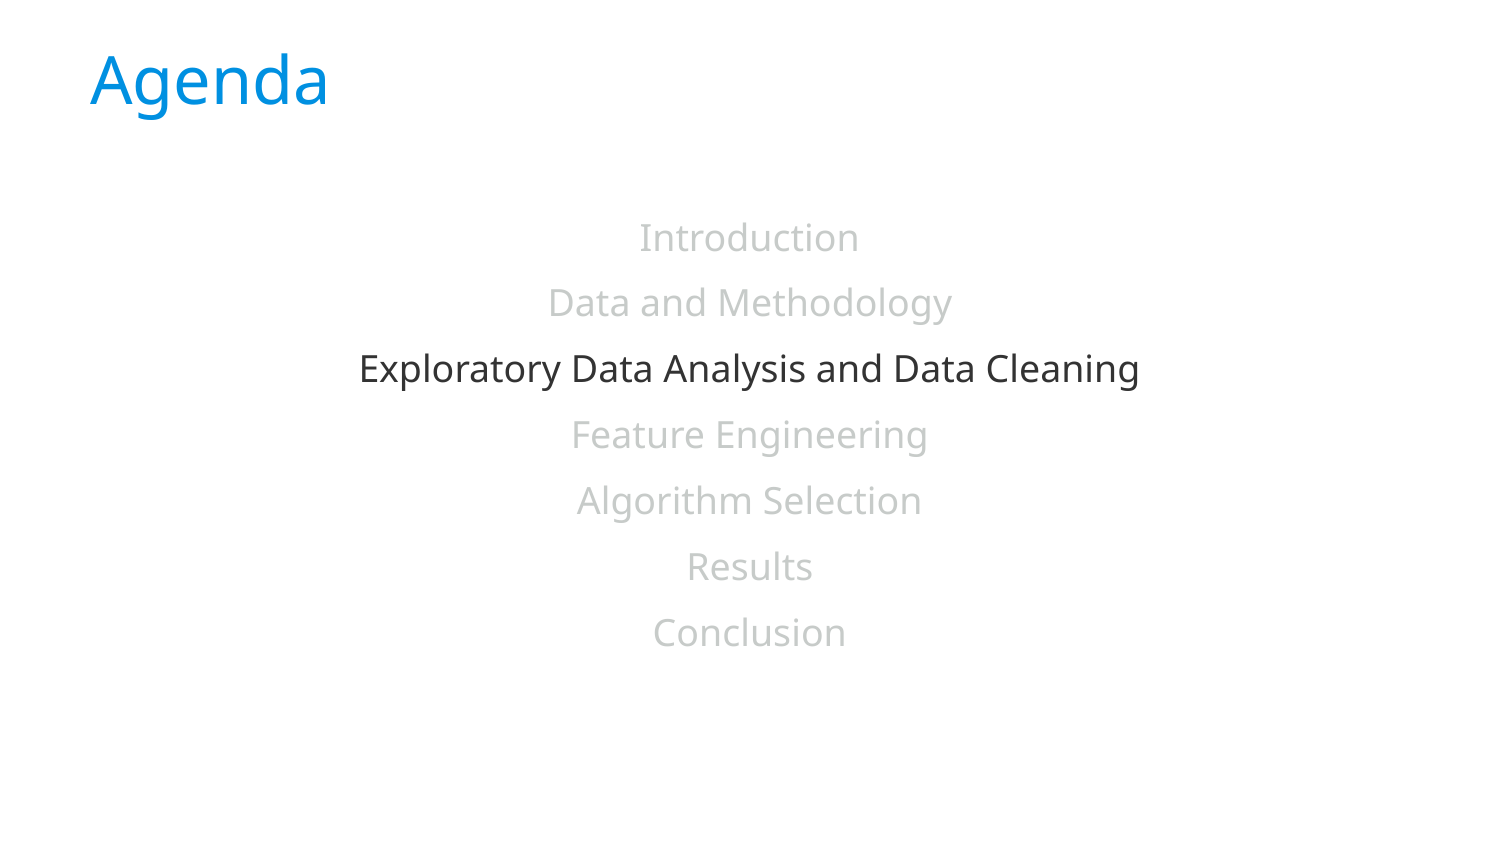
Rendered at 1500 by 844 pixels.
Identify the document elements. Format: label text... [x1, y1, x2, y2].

title Agenda [75, 15, 1425, 139]
text_box Introduction Data and Methodology Exploratory Data Analysis and Data Cleaning Feature Engineering Algorithm Selection Results Conclusion [74, 198, 1425, 711]
